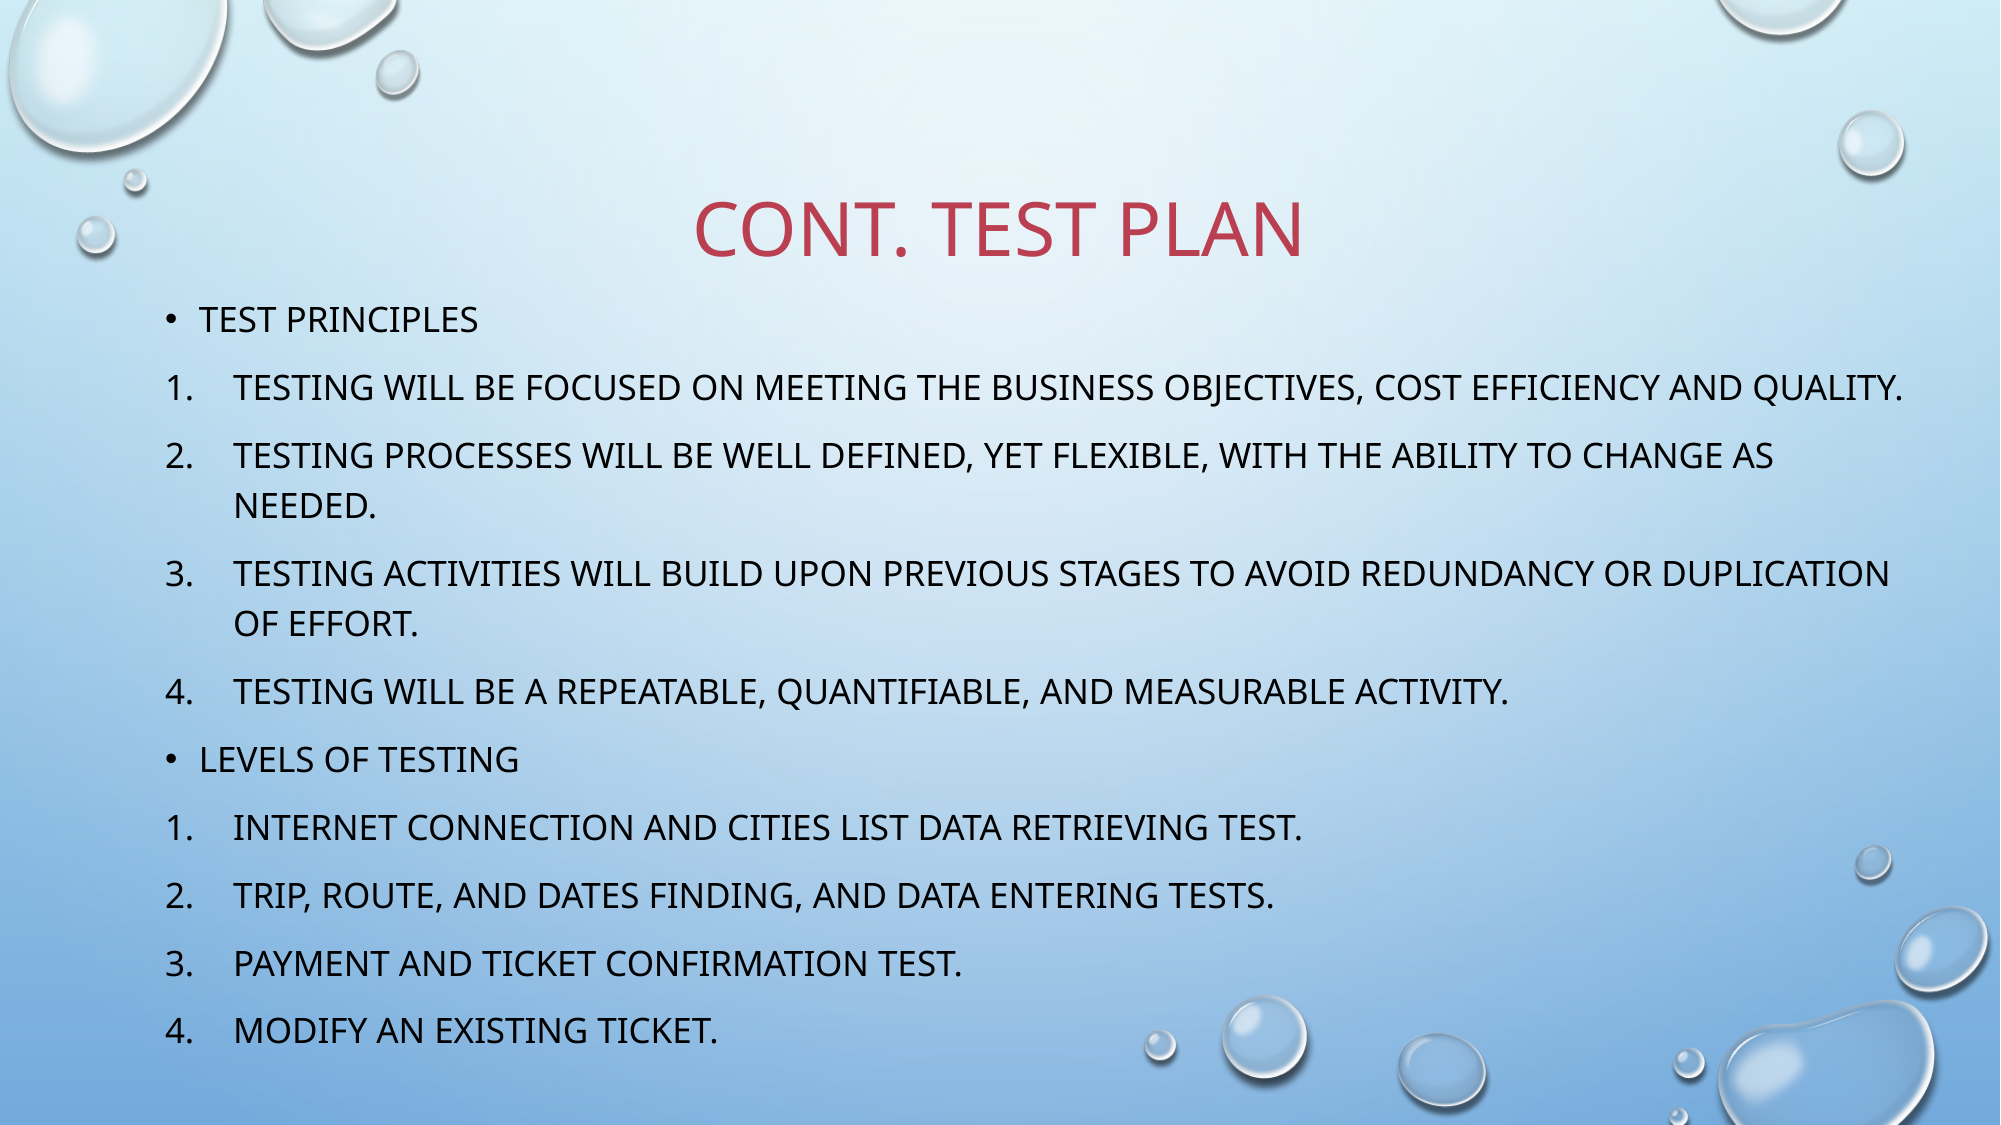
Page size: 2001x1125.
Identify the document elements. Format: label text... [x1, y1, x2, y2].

picture [0, 0, 2000, 1125]
title Cont. Test plan [149, 101, 1851, 364]
list Test Principles Testing will be focused on meeting the business objectives, cost efficiency and quality. Testing processes will be well defined, yet flexible, with the ability to change as needed. Testing activities will build upon previous stages to avoid redundancy or duplication of effort. Testing will be a repeatable, quantifiable, and measurable activity. Levels of testing Internet connection and cities list Data retrieving test. Trip, Route, and Dates finding, and Data entering tests. Payment and Ticket confirmation test. Modify an existing ticket. [150, 281, 1929, 1091]
